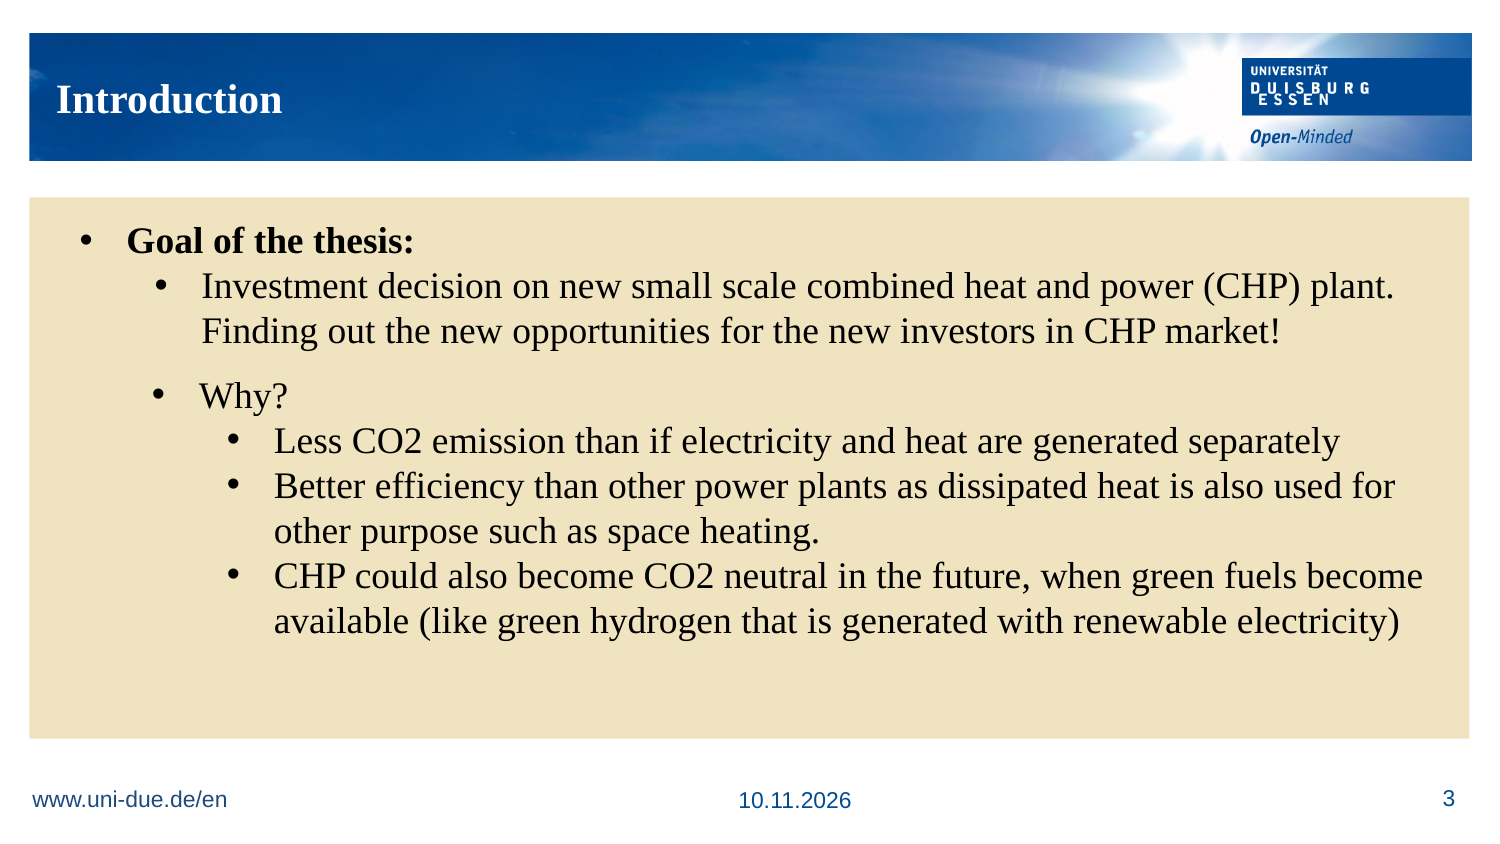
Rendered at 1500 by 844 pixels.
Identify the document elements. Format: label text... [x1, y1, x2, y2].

text_box Goal of the thesis: Investment decision on new small scale combined heat and power (CHP) plant. Finding out the new opportunities for the new investors in CHP market! [64, 209, 1470, 359]
text_box Introduction [26, 43, 1161, 150]
text_box [27, 195, 1472, 741]
picture [29, 33, 1472, 161]
text_box Why? Less CO2 emission than if electricity and heat are generated separately Better efficiency than other power plants as dissipated heat is also used for other purpose such as space heating. CHP could also become CO2 neutral in the future, when green fuels become available (like green hydrogen that is generated with renewable electricity) [62, 363, 1467, 694]
